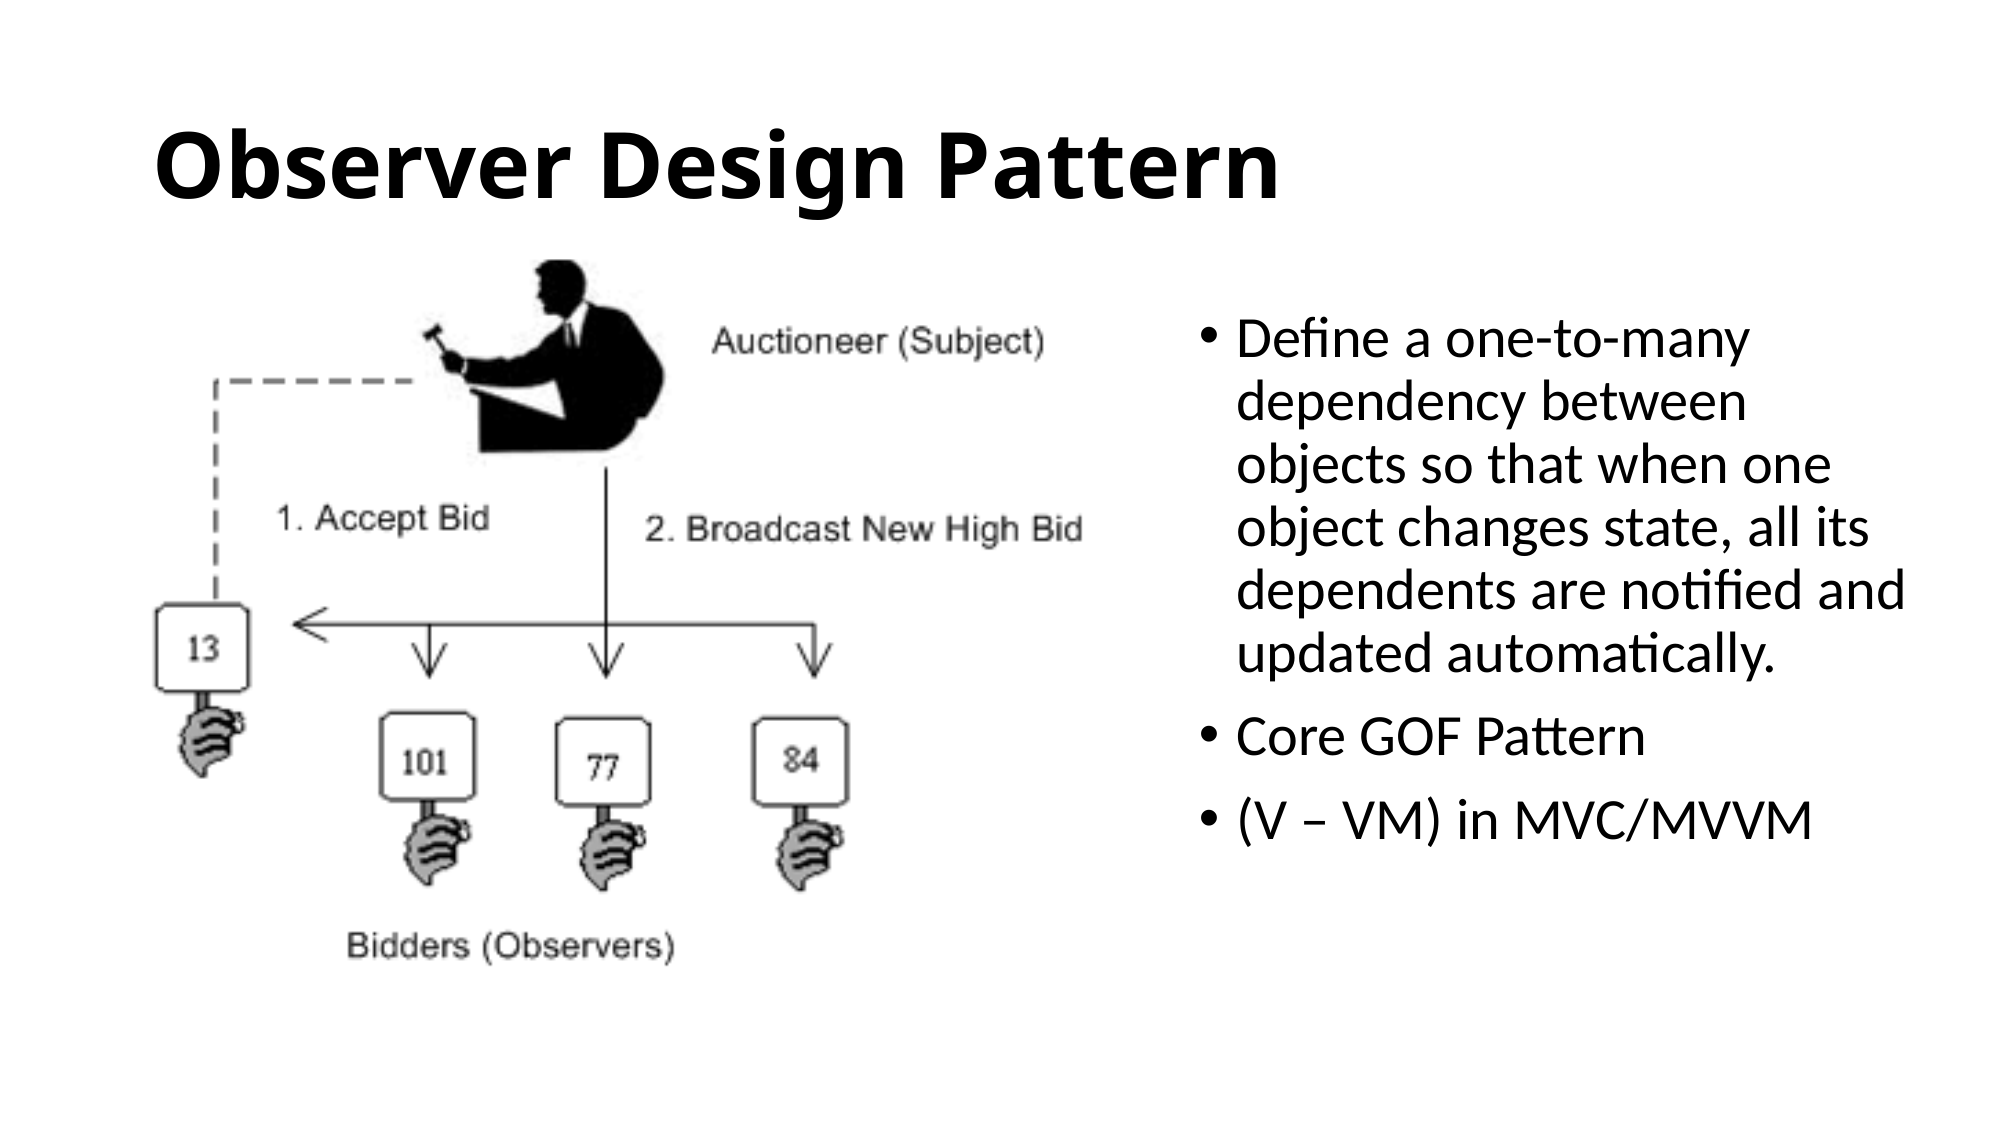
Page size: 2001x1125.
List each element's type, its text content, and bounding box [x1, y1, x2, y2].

title Observer Design Pattern [137, 59, 1863, 278]
list Define a one-to-many dependency between objects so that when one object changes state, all its dependents are notified and updated automatically. Core GOF Pattern (V – VM) in MVC/MVVM [1183, 299, 1931, 1014]
picture [137, 258, 1085, 969]
